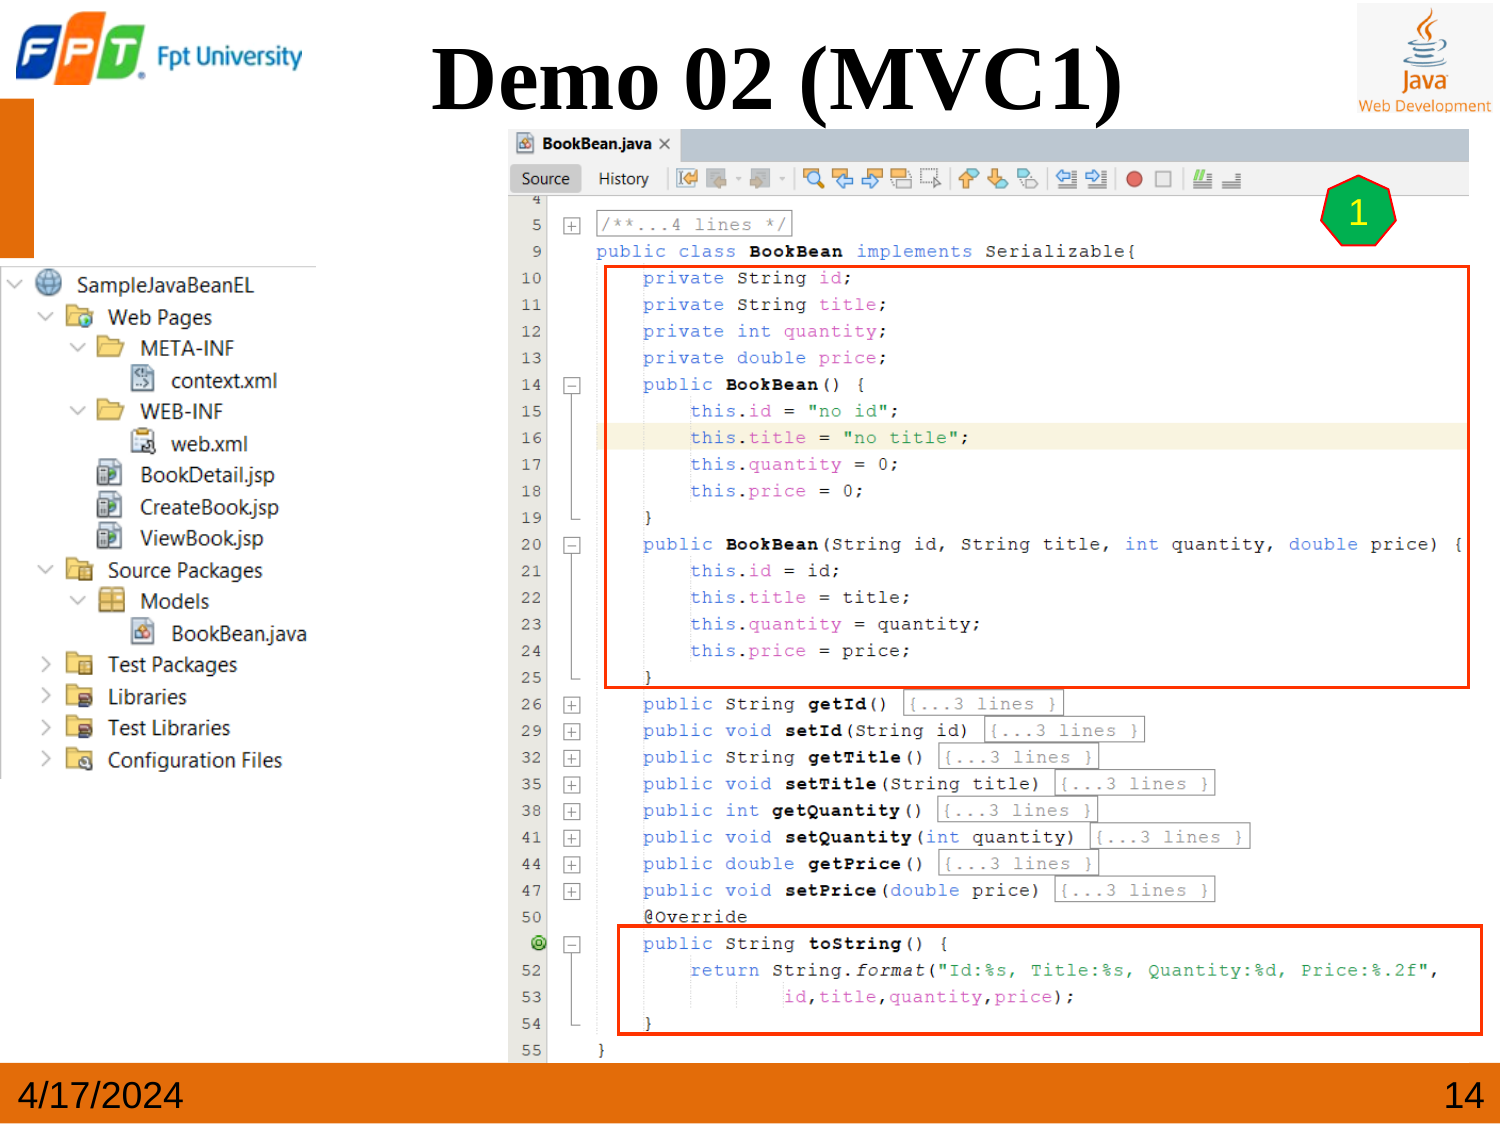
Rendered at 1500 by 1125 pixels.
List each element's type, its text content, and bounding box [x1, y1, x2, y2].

picture [16, 11, 246, 85]
slide_number ‹#› [1050, 1063, 1500, 1124]
picture [0, 266, 316, 779]
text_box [508, 129, 1482, 1064]
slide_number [2, 1063, 231, 1123]
text_box Demo 02 (MVC1) [246, 0, 1334, 147]
picture [1357, 3, 1493, 113]
